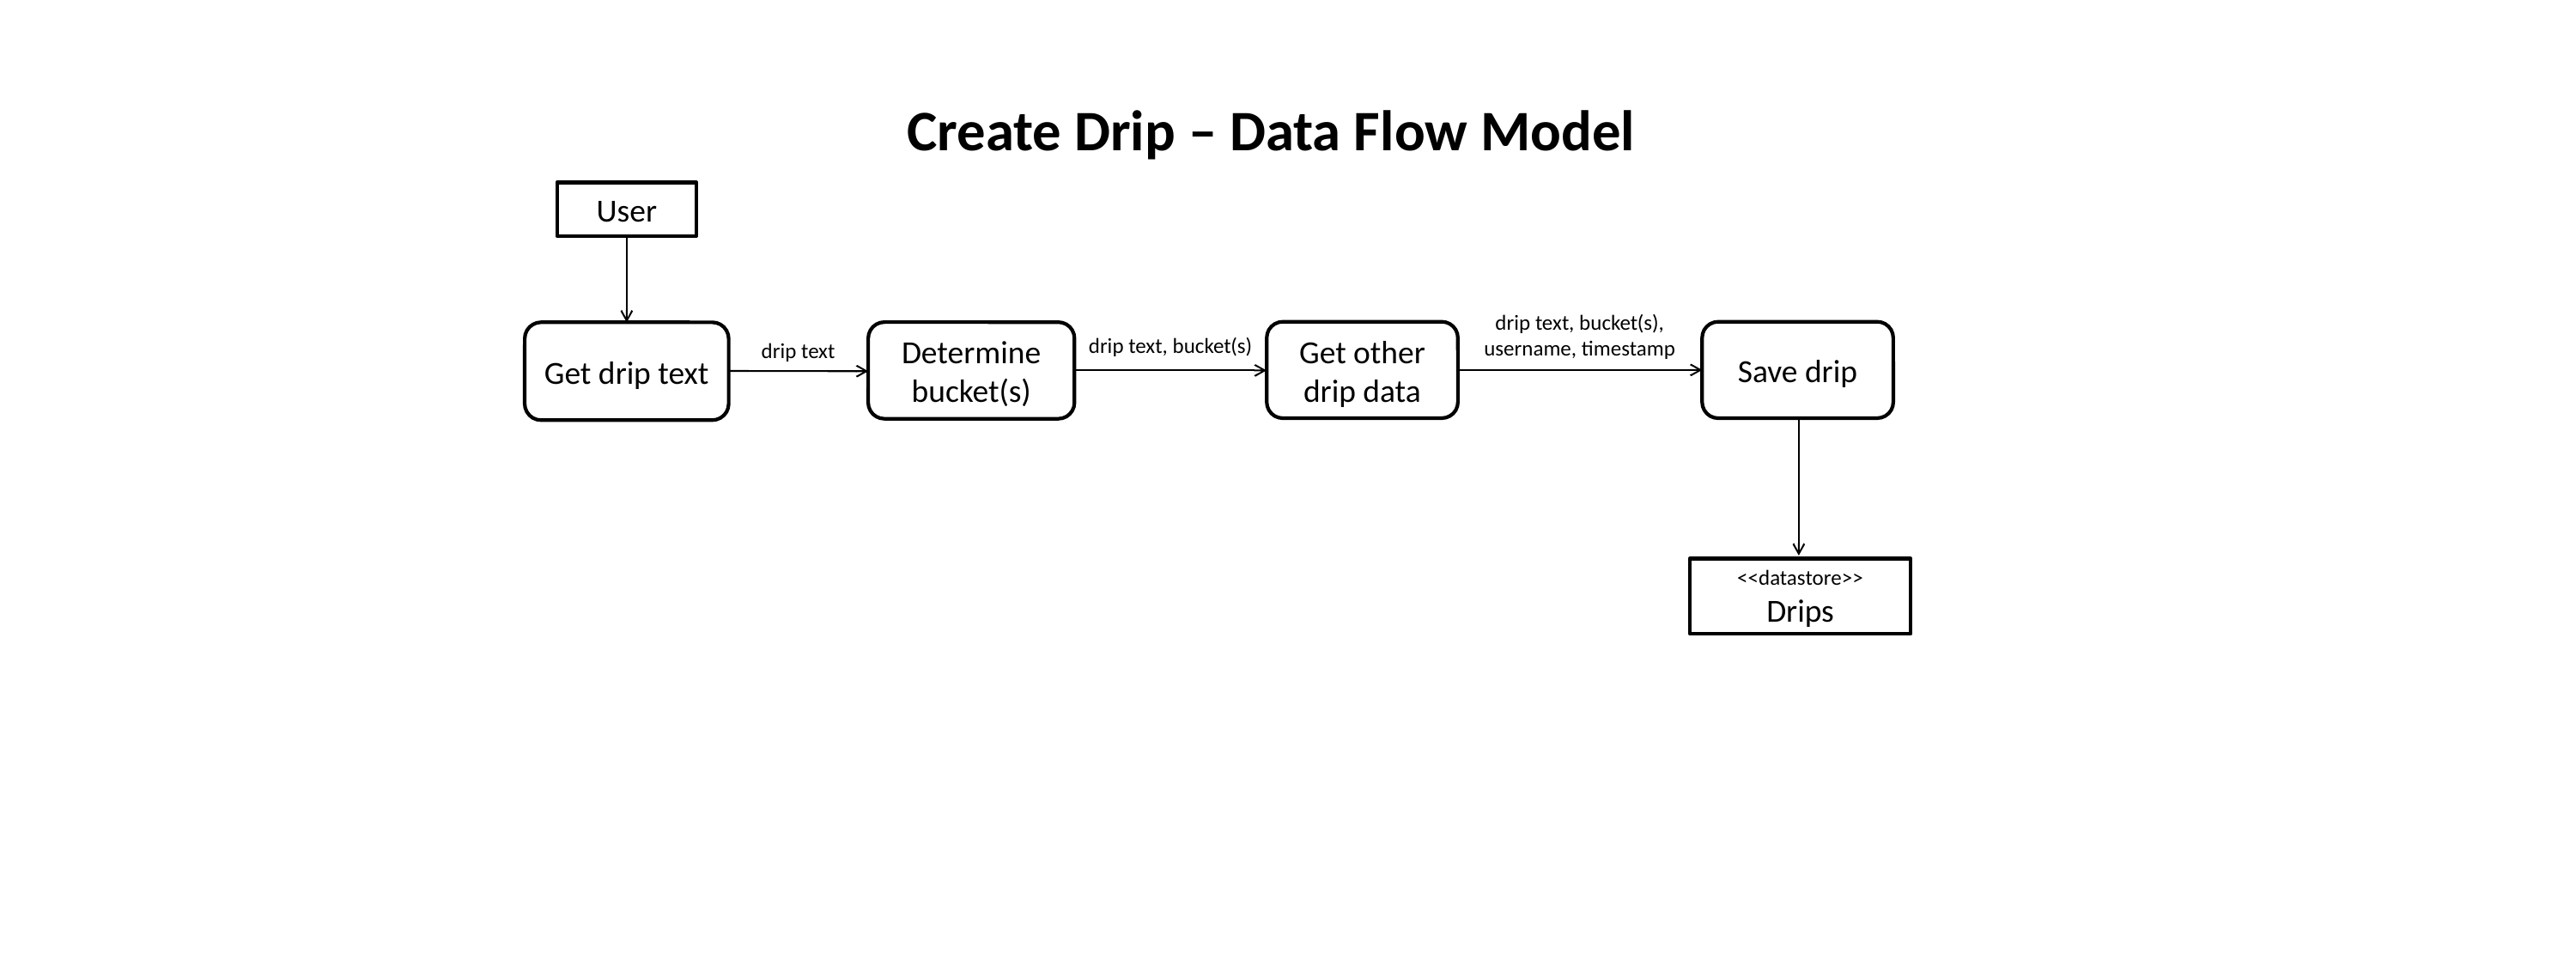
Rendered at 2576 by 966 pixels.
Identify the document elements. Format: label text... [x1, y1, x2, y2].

text_box Get drip text [522, 320, 731, 422]
text_box Create Drip – Data Flow Model [894, 87, 1649, 169]
text_box drip text, bucket(s) [1076, 325, 1266, 365]
text_box Determine bucket(s) [866, 320, 1077, 421]
text_box drip text, bucket(s), username, timestamp [1471, 302, 1689, 368]
text_box <<datastore>> Drips [1688, 556, 1912, 635]
text_box drip text [748, 331, 848, 369]
text_box User [556, 180, 698, 238]
text_box Get other drip data [1265, 319, 1460, 421]
text_box Save drip [1700, 319, 1896, 421]
